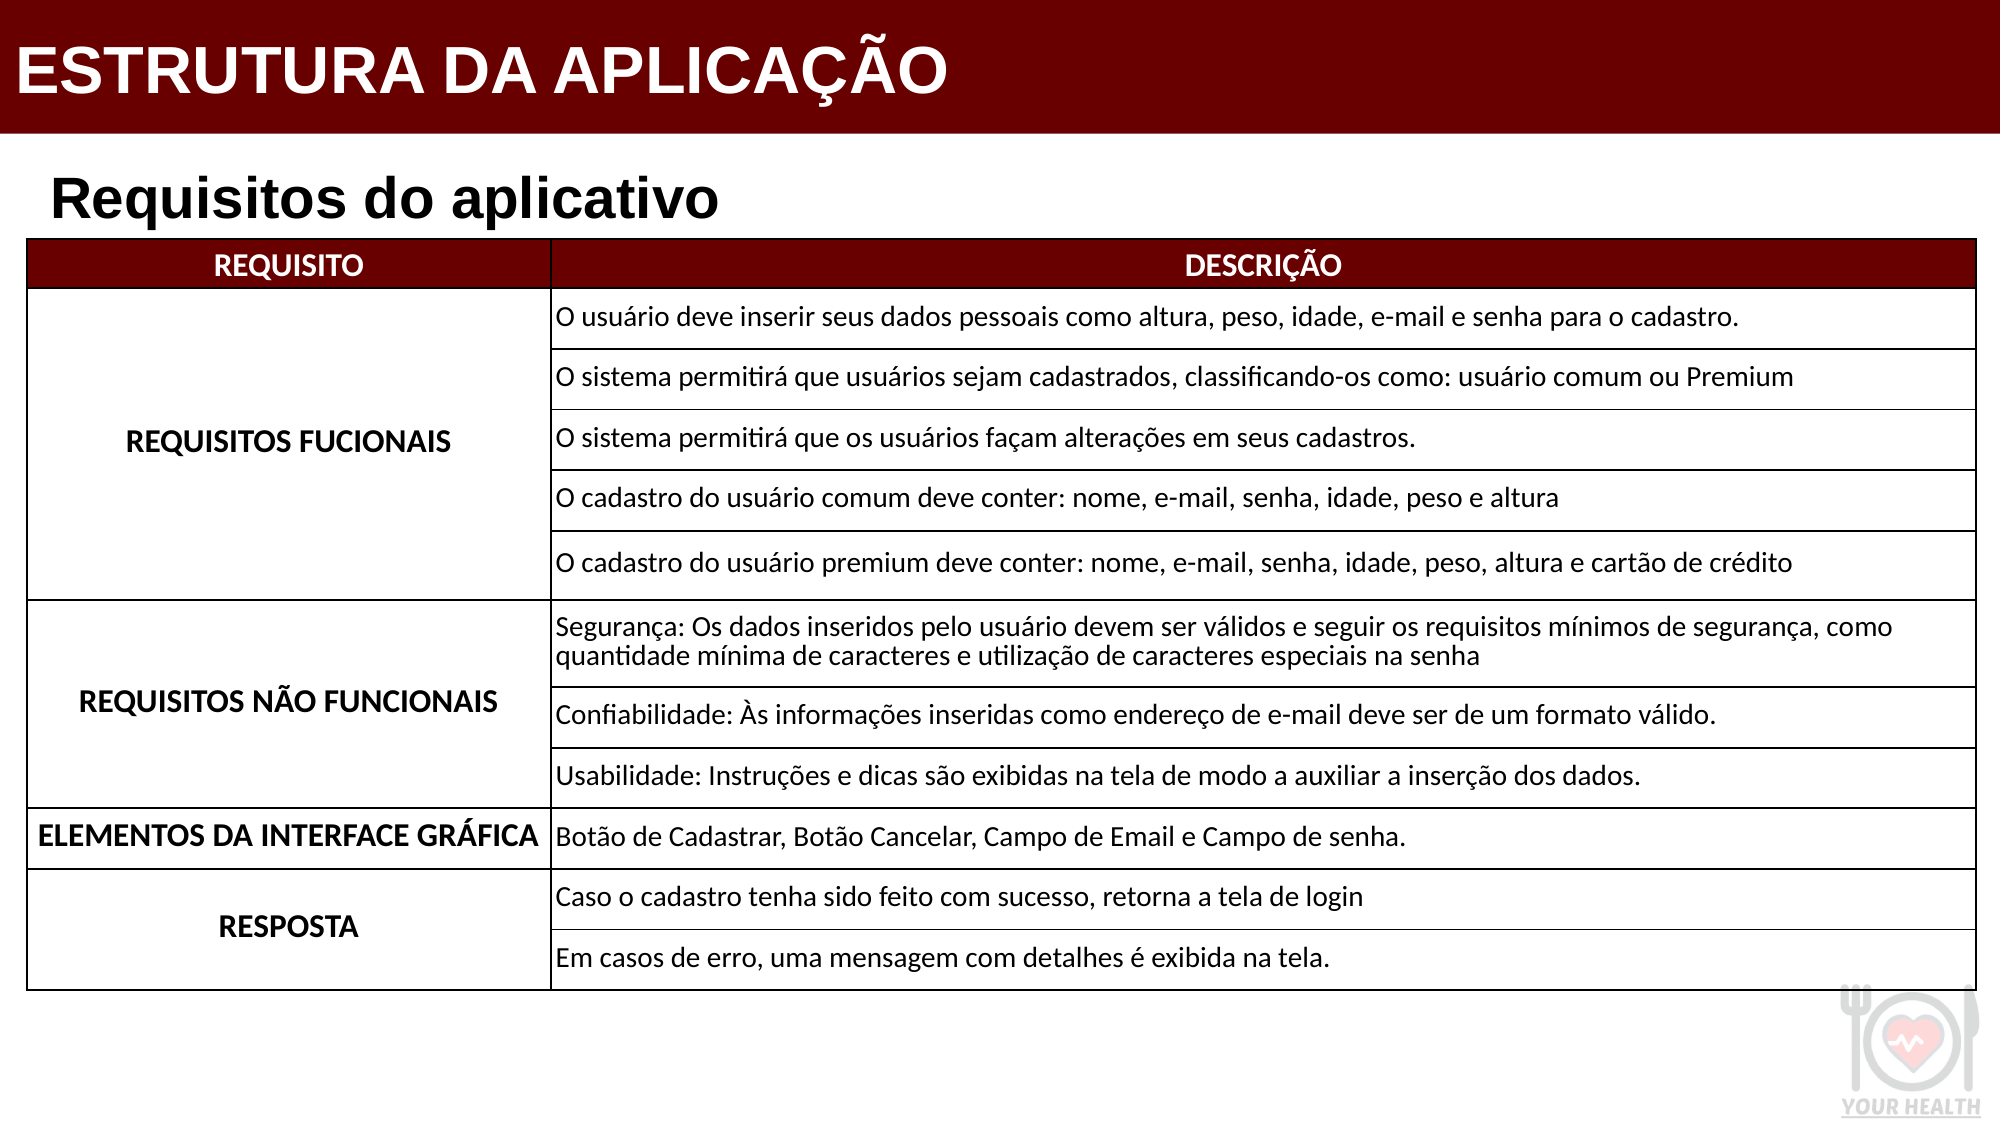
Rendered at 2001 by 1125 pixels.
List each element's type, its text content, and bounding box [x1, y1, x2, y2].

table_cell ELEMENTOS DA INTERFACE GRÁFICA [28, 809, 550, 868]
table_cell Usabilidade: Instruções e dicas são exibidas na tela de modo a auxiliar a inserção dos dados. [552, 749, 1975, 807]
table_cell Segurança: Os dados inseridos pelo usuário devem ser válidos e seguir os requisitos mínimos de segurança, como quantidade mínima de caracteres e utilização de caracteres especiais na senha [552, 601, 1975, 686]
table_cell REQUISITOS FUCIONAIS [28, 289, 550, 599]
table_cell REQUISITOS NÃO FUNCIONAIS [28, 601, 550, 807]
text_box ESTRUTURA DA APLICAÇÃO [0, 18, 1001, 114]
table_cell O sistema permitirá que os usuários façam alterações em seus cadastros. [552, 410, 1975, 469]
table_cell O cadastro do usuário premium deve conter: nome, e-mail, senha, idade, peso, altura e cartão de crédito [552, 532, 1975, 599]
table_cell Em casos de erro, uma mensagem com detalhes é exibida na tela. [552, 930, 1975, 989]
table_header REQUISITO [28, 240, 550, 287]
table_cell O sistema permitirá que usuários sejam cadastrados, classificando-os como: usuário comum ou Premium [552, 350, 1975, 409]
text_box Requisitos do aplicativo [34, 152, 795, 238]
table_cell Confiabilidade: Às informações inseridas como endereço de e-mail deve ser de um formato válido. [552, 688, 1975, 747]
table_header DESCRIÇÃO [552, 240, 1975, 287]
table_cell RESPOSTA [28, 870, 550, 989]
table_cell Caso o cadastro tenha sido feito com sucesso, retorna a tela de login [552, 870, 1975, 929]
table_cell O usuário deve inserir seus dados pessoais como altura, peso, idade, e-mail e senha para o cadastro. [552, 289, 1975, 348]
text_box [0, 0, 2000, 135]
table_cell Botão de Cadastrar, Botão Cancelar, Campo de Email e Campo de senha. [552, 809, 1975, 868]
table_cell O cadastro do usuário comum deve conter: nome, e-mail, senha, idade, peso e altura [552, 471, 1975, 530]
